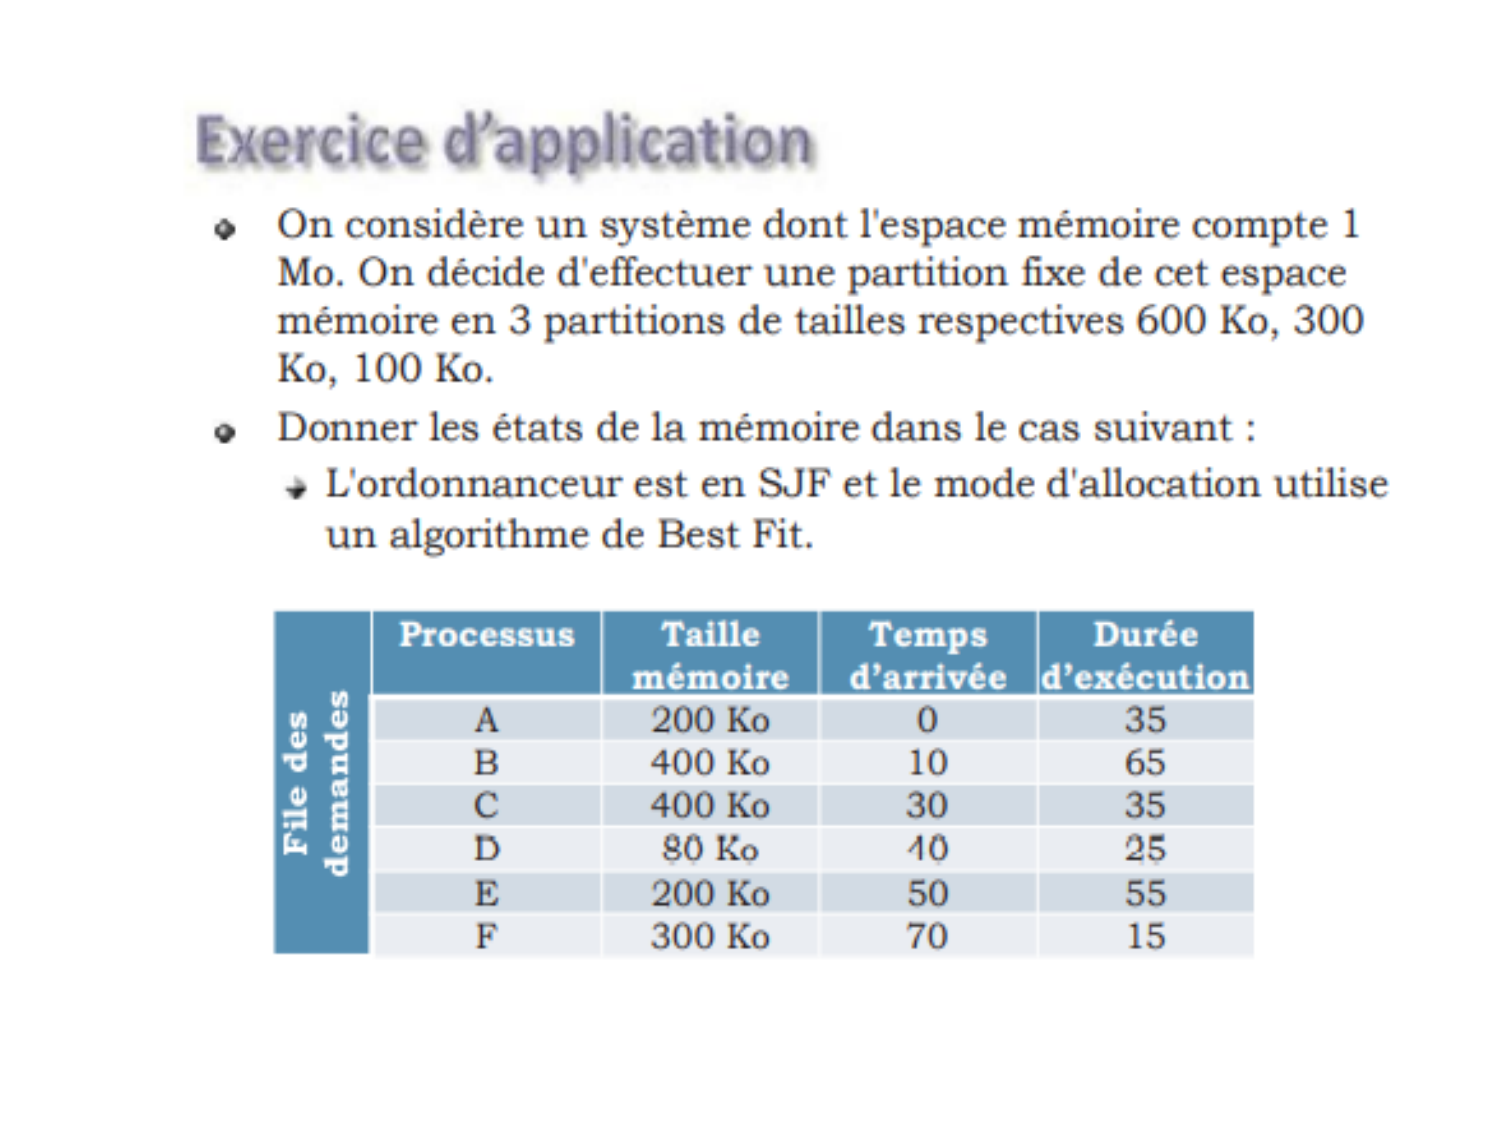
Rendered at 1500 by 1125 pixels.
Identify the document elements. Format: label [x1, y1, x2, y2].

picture [70, 34, 1419, 1032]
